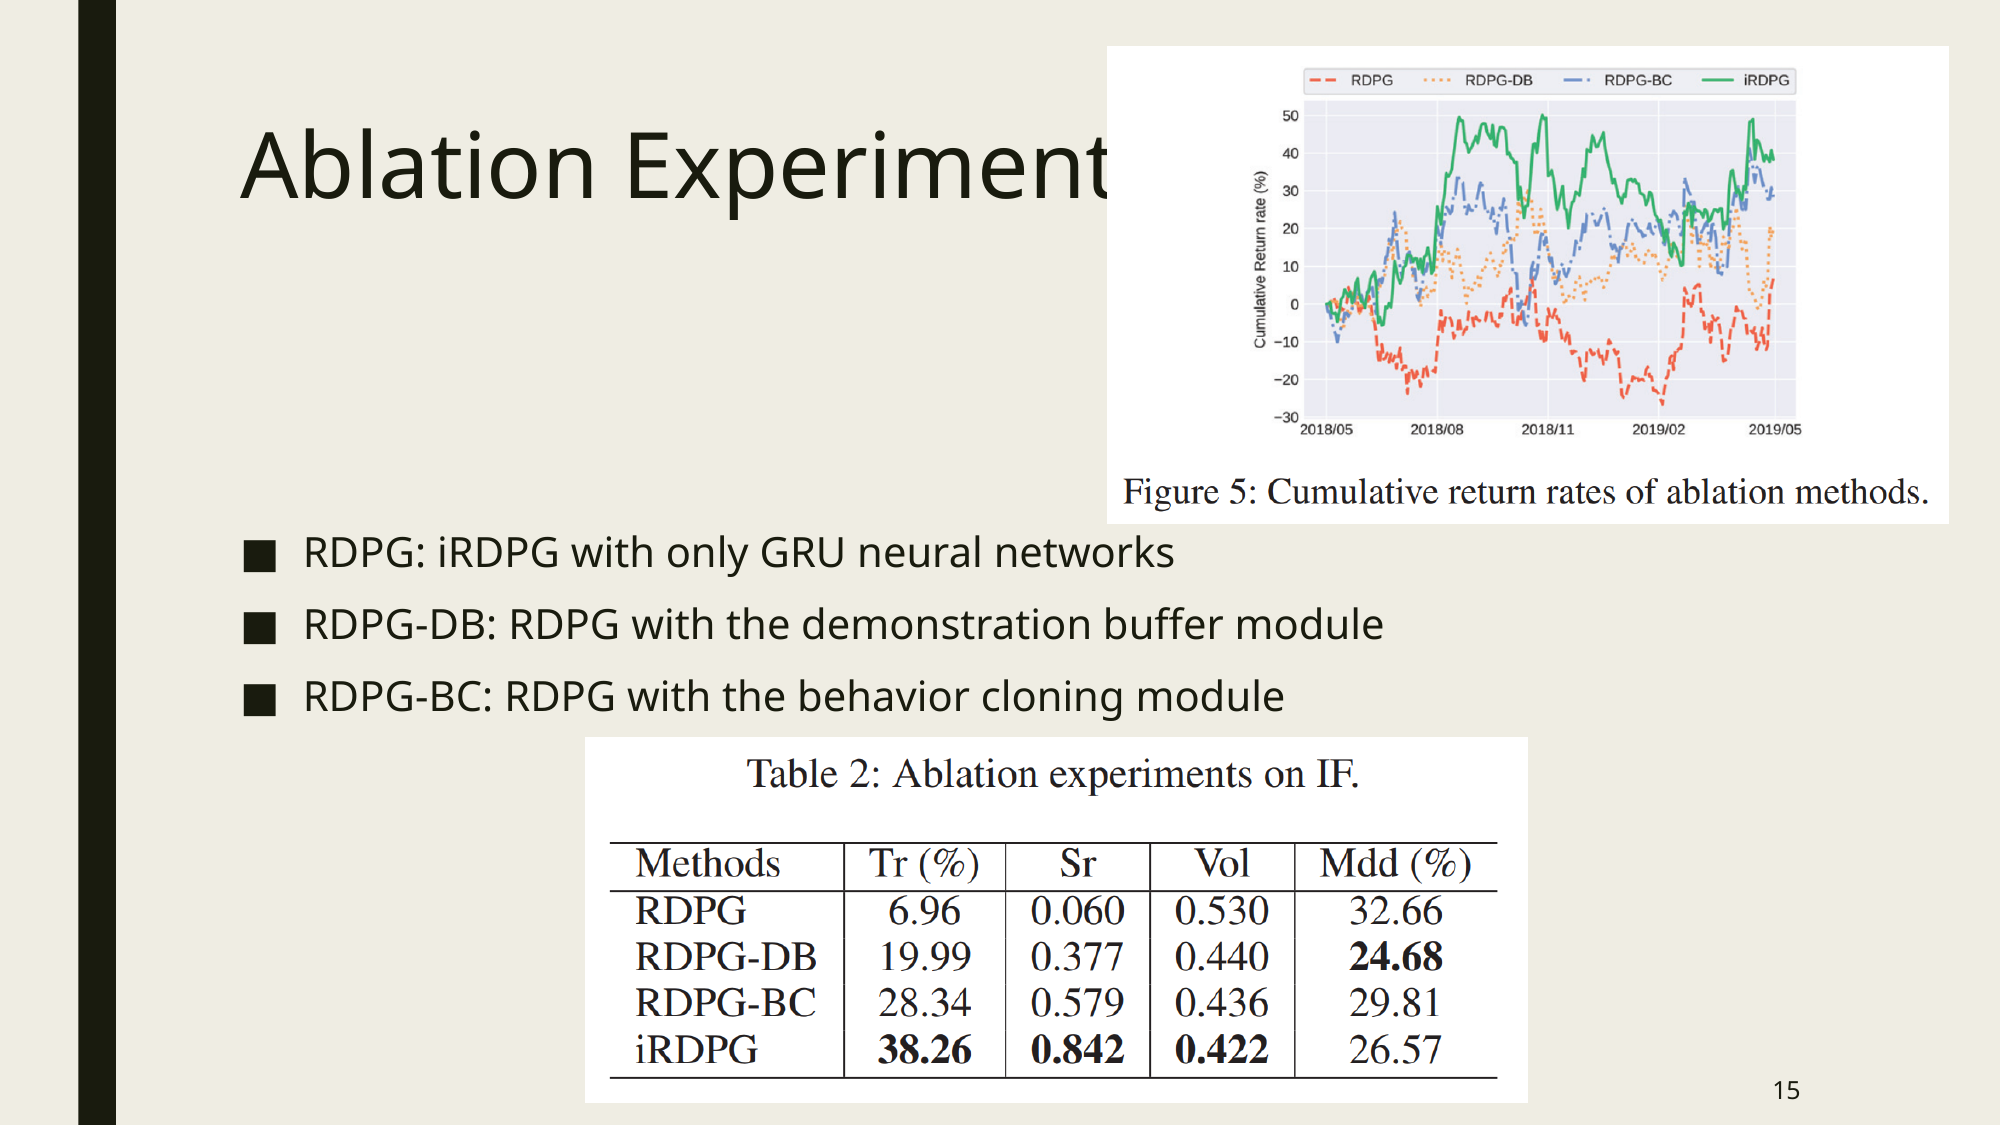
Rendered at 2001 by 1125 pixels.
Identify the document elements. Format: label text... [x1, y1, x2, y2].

list RDPG: iRDPG with only GRU neural networks RDPG-DB: RDPG with the demonstration buffer module RDPG-BC: RDPG with the behavior cloning module [225, 375, 1800, 963]
picture [585, 737, 1528, 1103]
slide_number 14 [1553, 1058, 1816, 1125]
picture [1107, 46, 1949, 524]
title Ablation Experiments [225, 112, 1107, 357]
